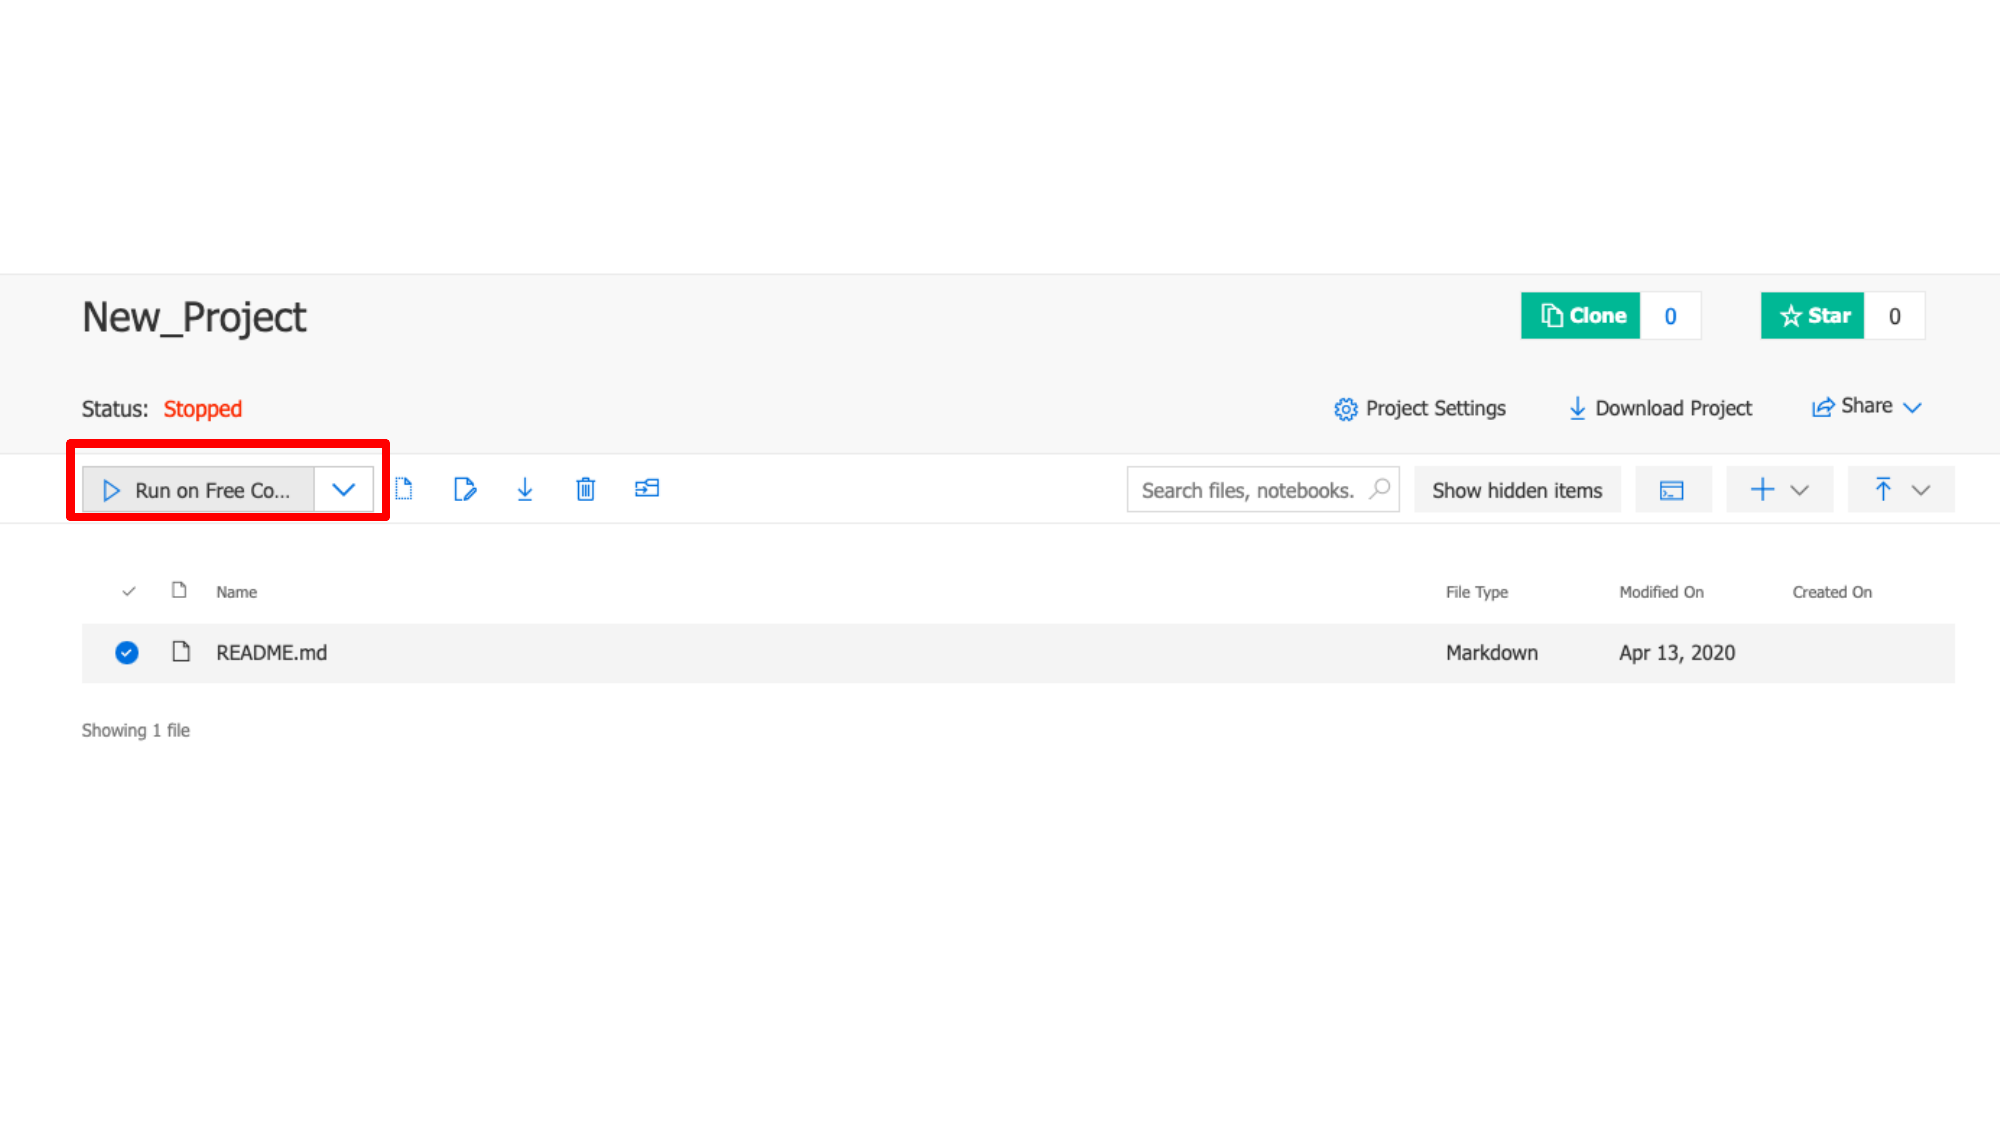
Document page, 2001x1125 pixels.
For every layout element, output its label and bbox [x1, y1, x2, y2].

picture [0, 268, 2000, 857]
